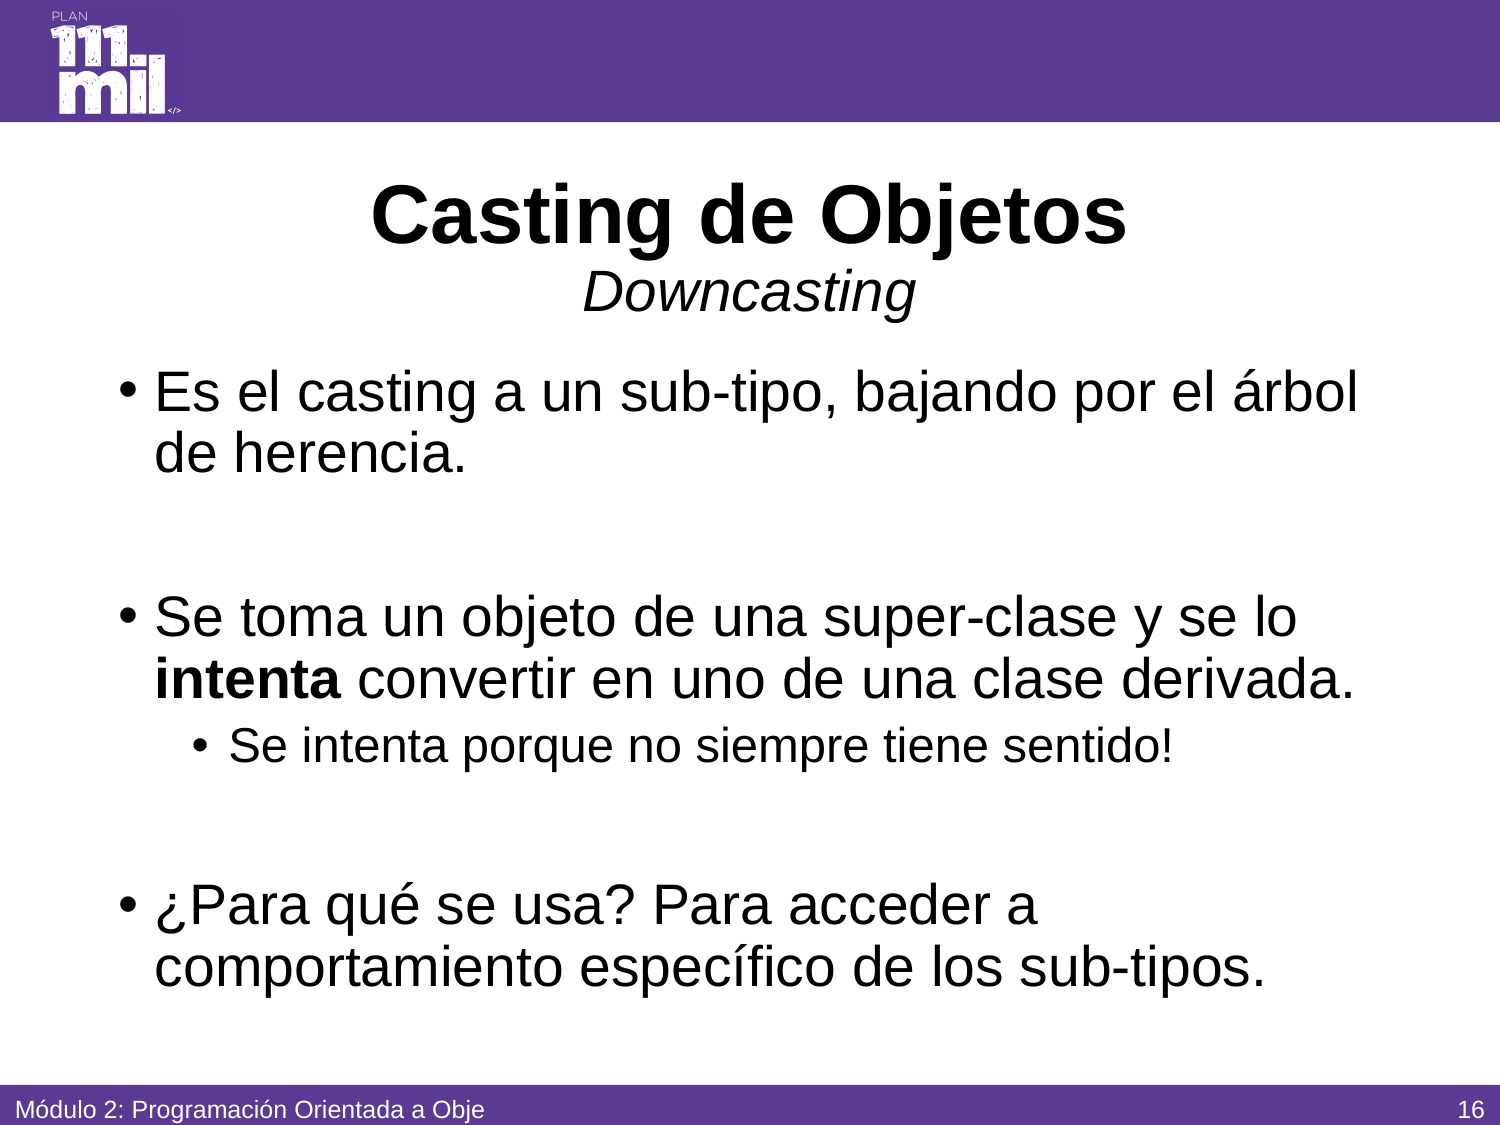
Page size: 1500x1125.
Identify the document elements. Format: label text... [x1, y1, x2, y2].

footer Módulo 2: Programación Orientada a Objetos [0, 1078, 507, 1125]
title Casting de Objetos Downcasting [103, 147, 1397, 348]
slide_number 15 [1162, 1078, 1500, 1125]
list Es el casting a un sub-tipo, bajando por el árbol de herencia. Se toma un objeto de una super-clase y se lo intenta convertir en uno de una clase derivada. Se intenta porque no siempre tiene sentido! ¿Para qué se usa? Para acceder a comportamiento específico de los sub-tipos. [103, 354, 1397, 1069]
